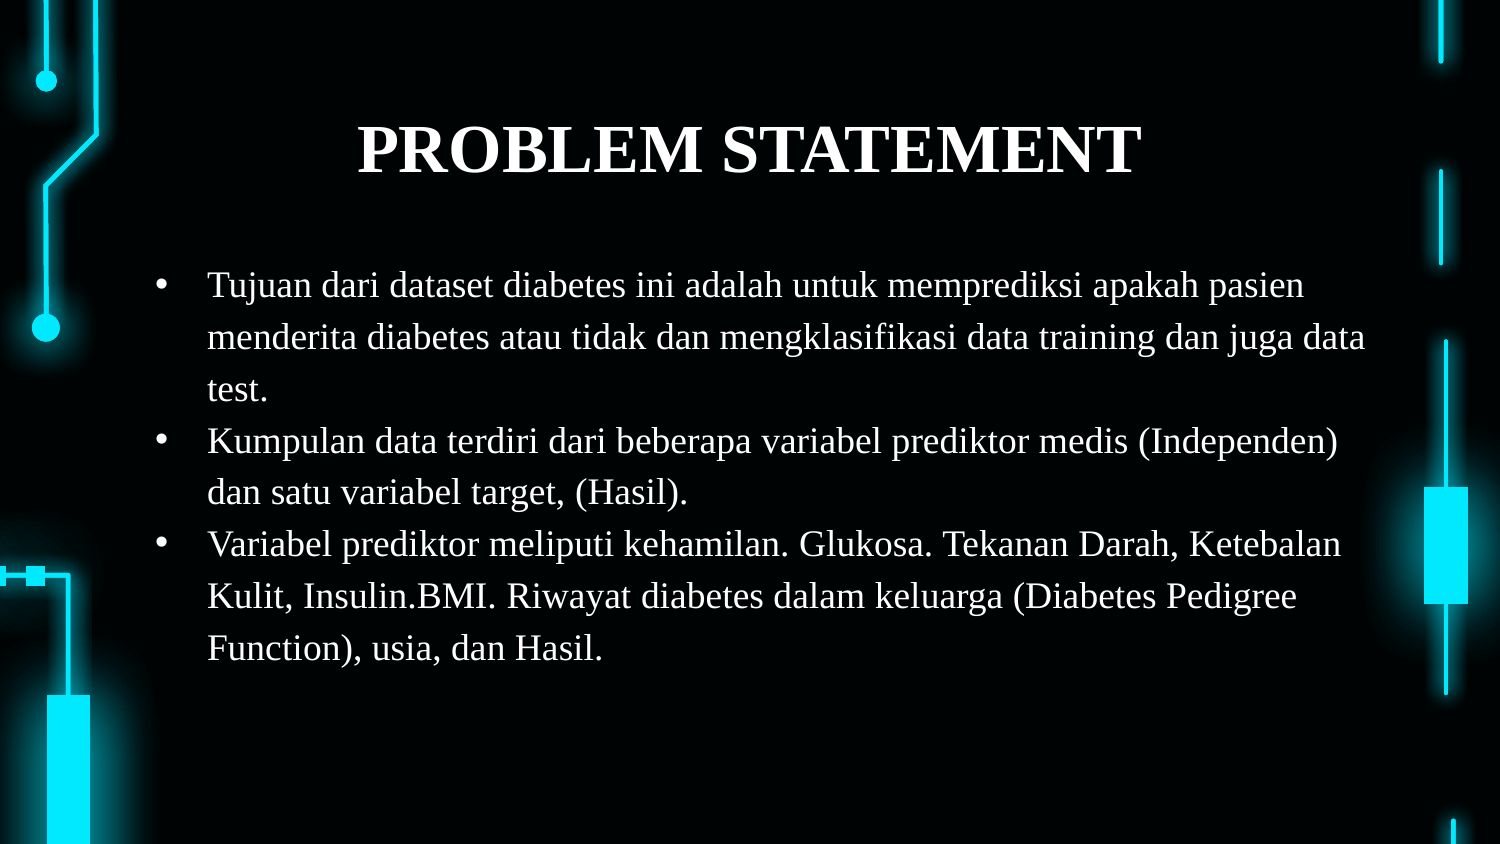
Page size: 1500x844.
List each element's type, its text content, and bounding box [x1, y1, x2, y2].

title PROBLEM STATEMENT [116, 88, 1383, 197]
list Tujuan dari dataset diabetes ini adalah untuk memprediksi apakah pasien menderita diabetes atau tidak dan mengklasifikasi data training dan juga data test. Kumpulan data terdiri dari beberapa variabel prediktor medis (Independen) dan satu variabel target, (Hasil). Variabel prediktor meliputi kehamilan. Glukosa. Tekanan Darah, Ketebalan Kulit, Insulin.BMI. Riwayat diabetes dalam keluarga (Diabetes Pedigree Function), usia, dan Hasil. [116, 238, 1383, 750]
